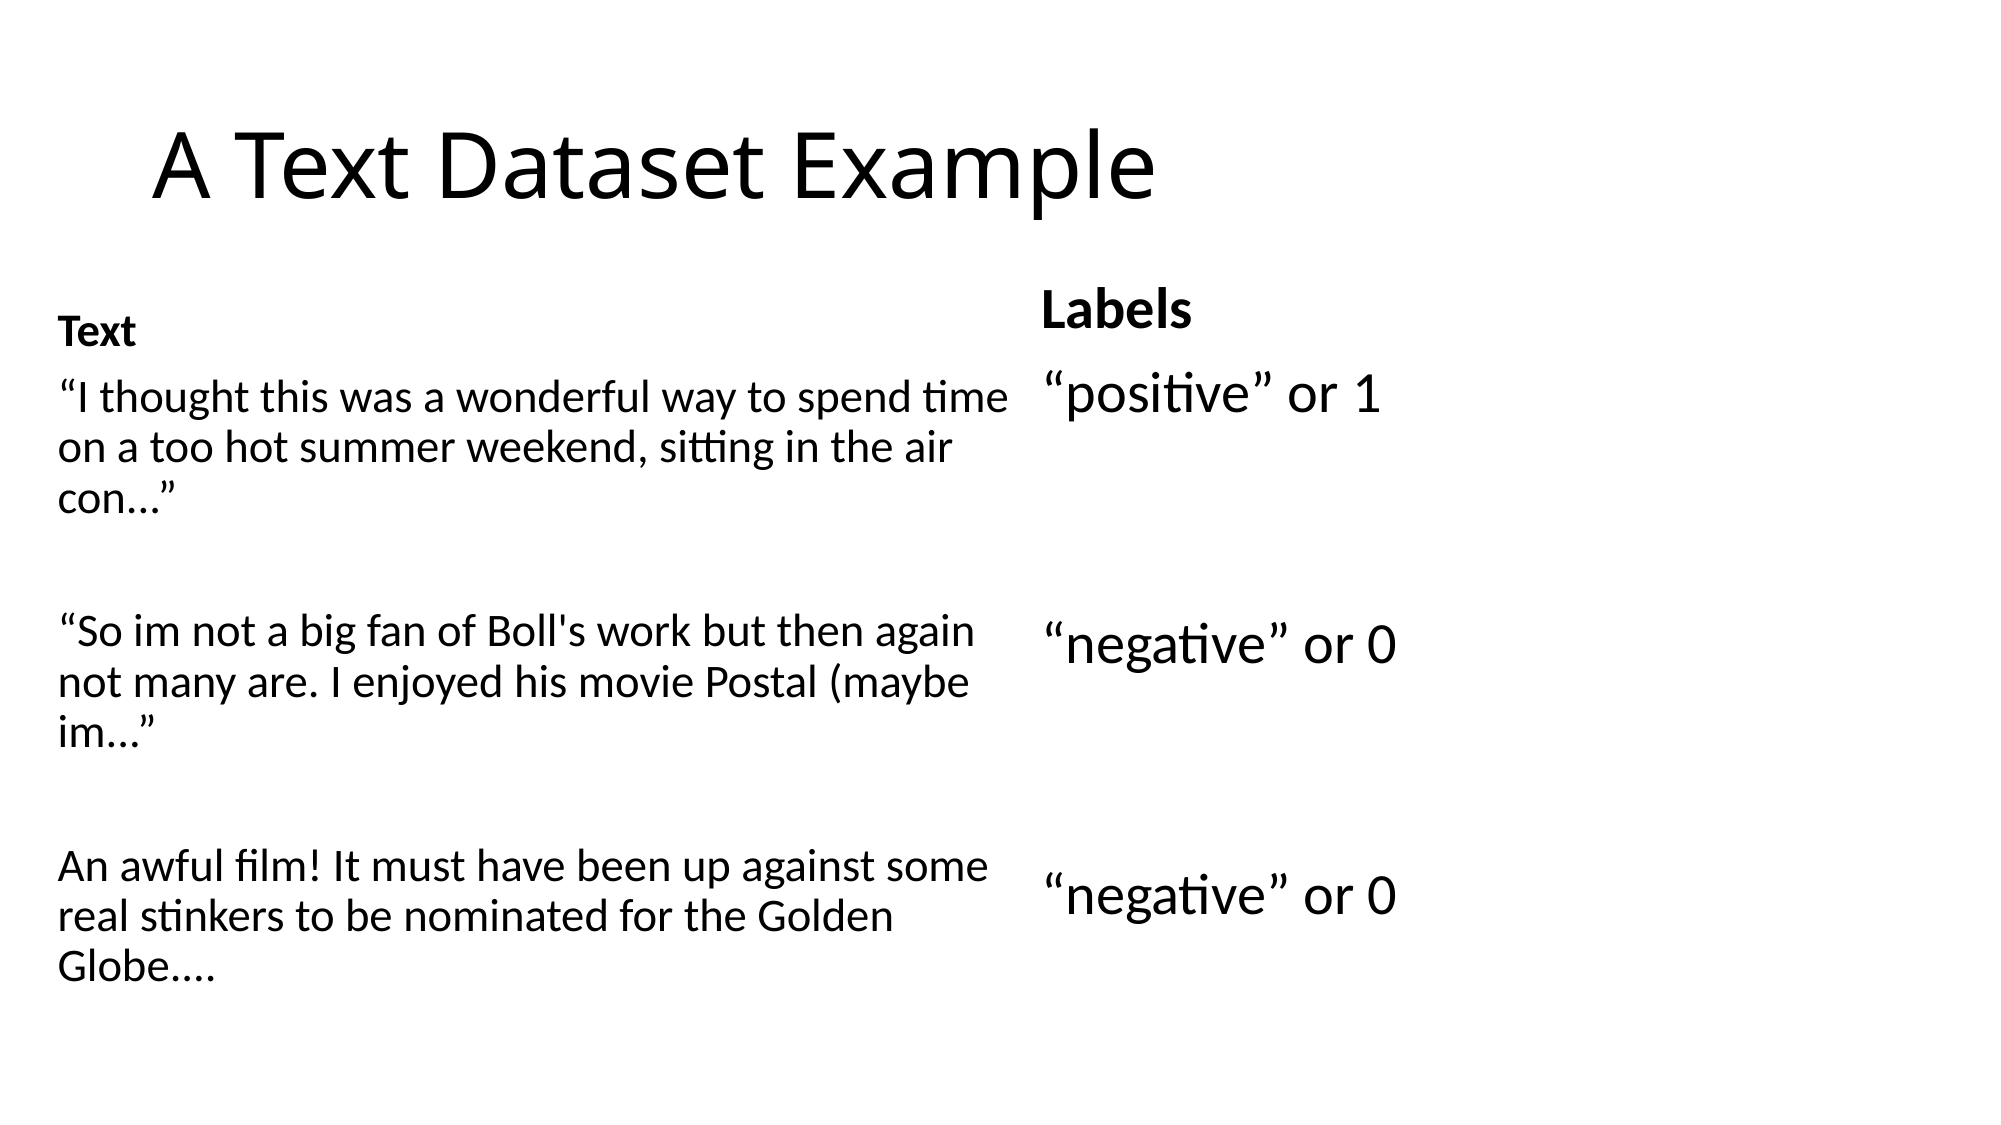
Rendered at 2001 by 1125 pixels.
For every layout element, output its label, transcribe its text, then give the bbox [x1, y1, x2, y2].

title A Text Dataset Example [137, 59, 1863, 278]
list Text “I thought this was a wonderful way to spend time on a too hot summer weekend, sitting in the air con...” “So im not a big fan of Boll's work but then again not many are. I enjoyed his movie Postal (maybe im...” An awful film! It must have been up against some real stinkers to be nominated for the Golden Globe.... [42, 298, 1044, 1006]
text_box Labels “positive” or 1 “negative” or 0 “negative” or 0 [1026, 270, 2000, 978]
